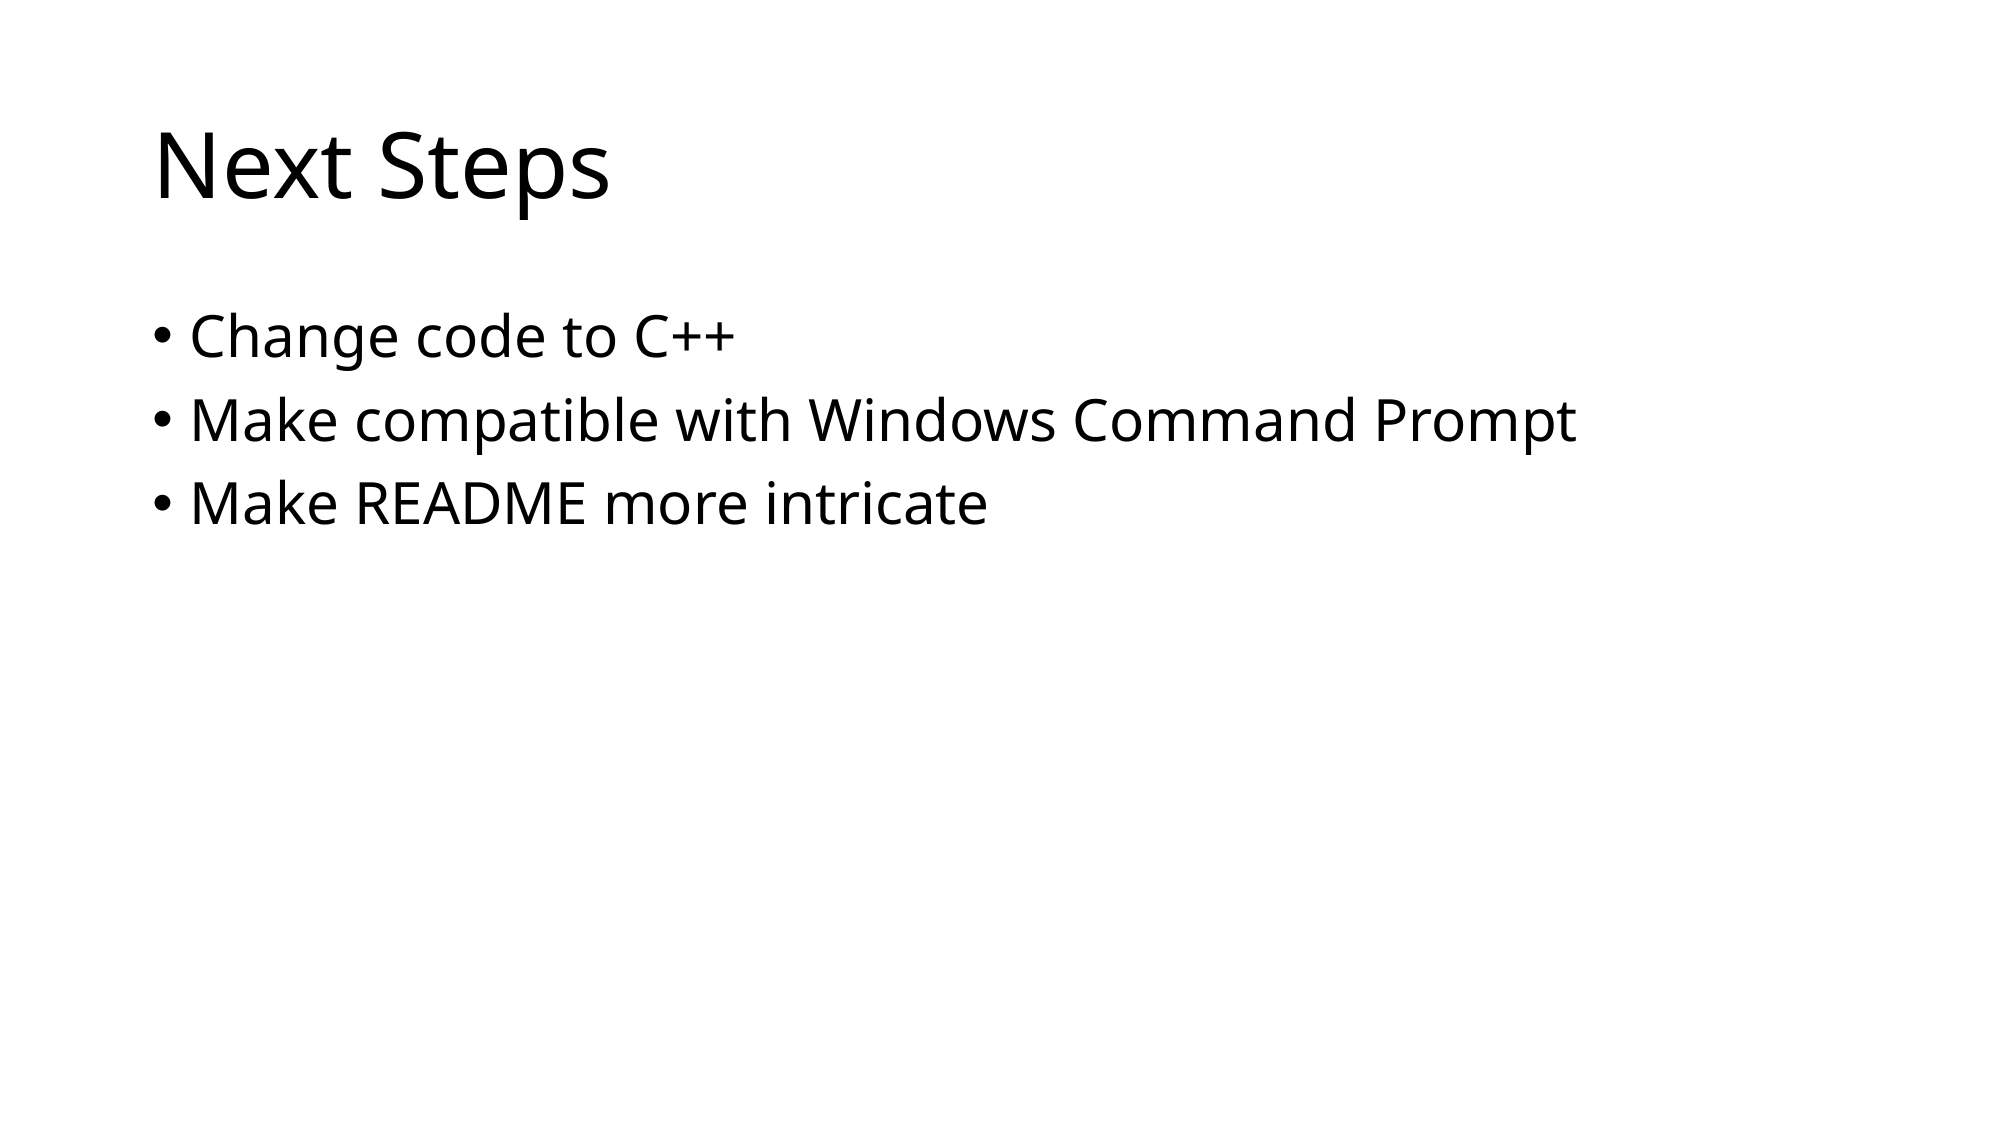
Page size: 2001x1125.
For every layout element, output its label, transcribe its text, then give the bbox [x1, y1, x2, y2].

list Change code to C++ Make compatible with Windows Command Prompt Make README more intricate [137, 299, 1863, 1014]
title Next Steps [137, 59, 1863, 278]
